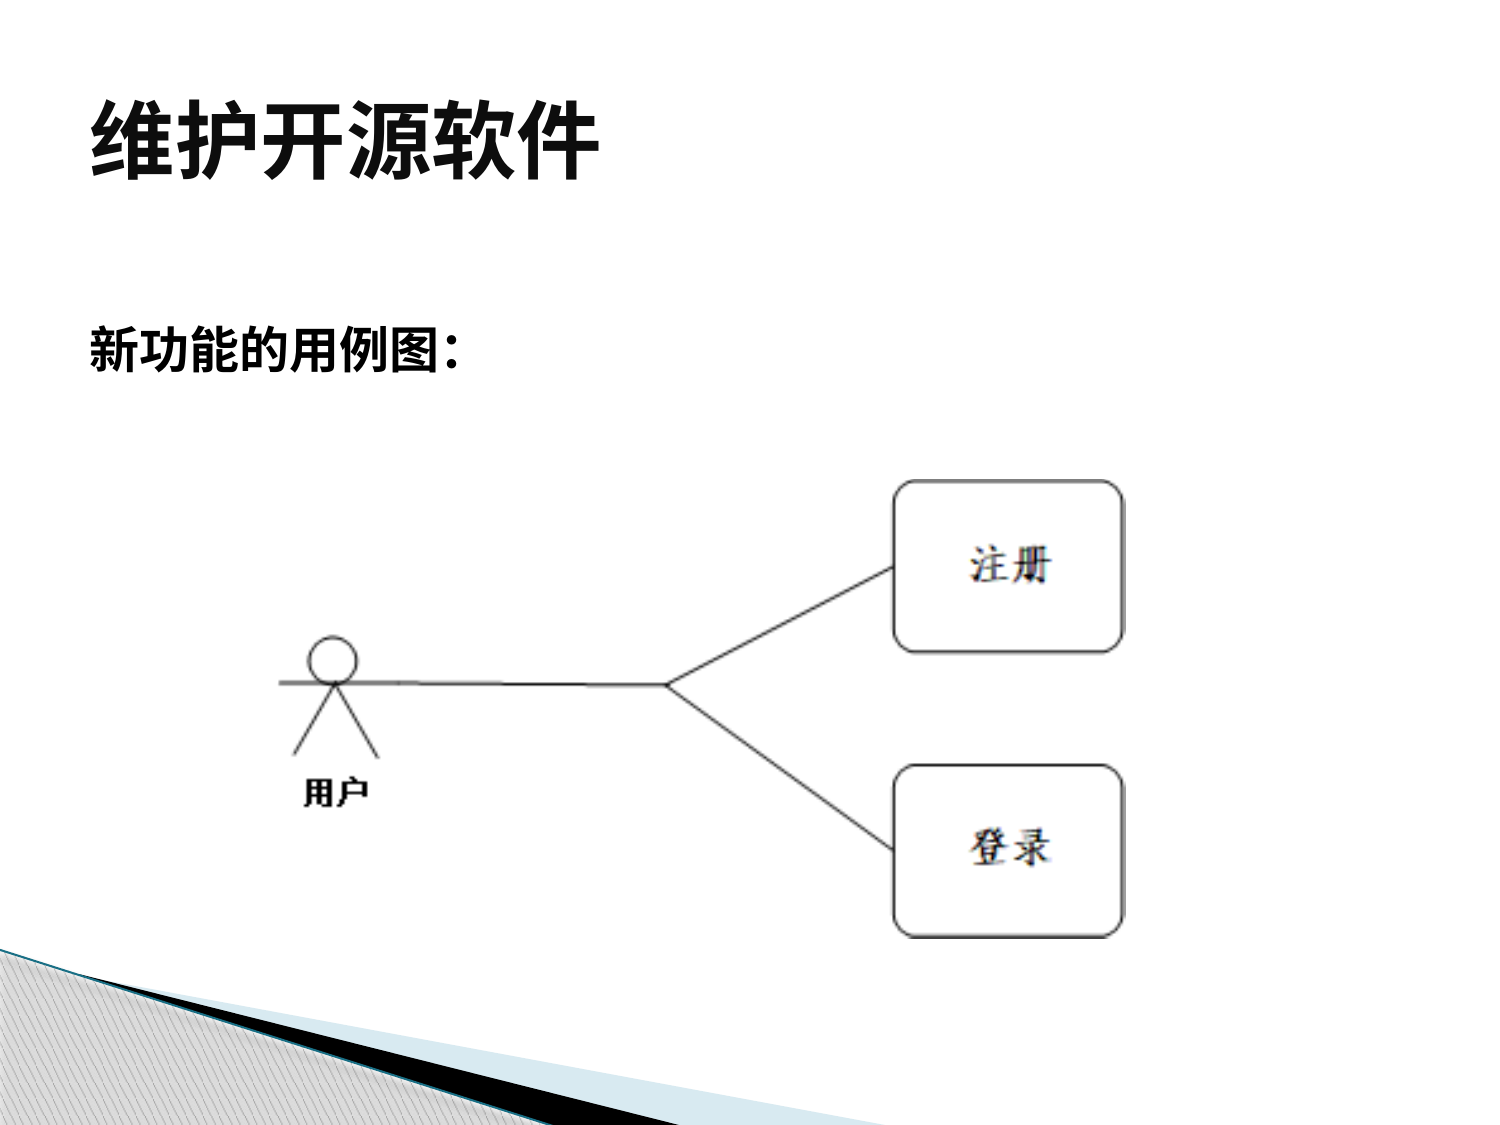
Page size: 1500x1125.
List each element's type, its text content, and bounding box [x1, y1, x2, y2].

title 维护开源软件 [75, 45, 1425, 233]
list 新功能的用例图： [75, 243, 1425, 986]
picture [277, 479, 1126, 940]
